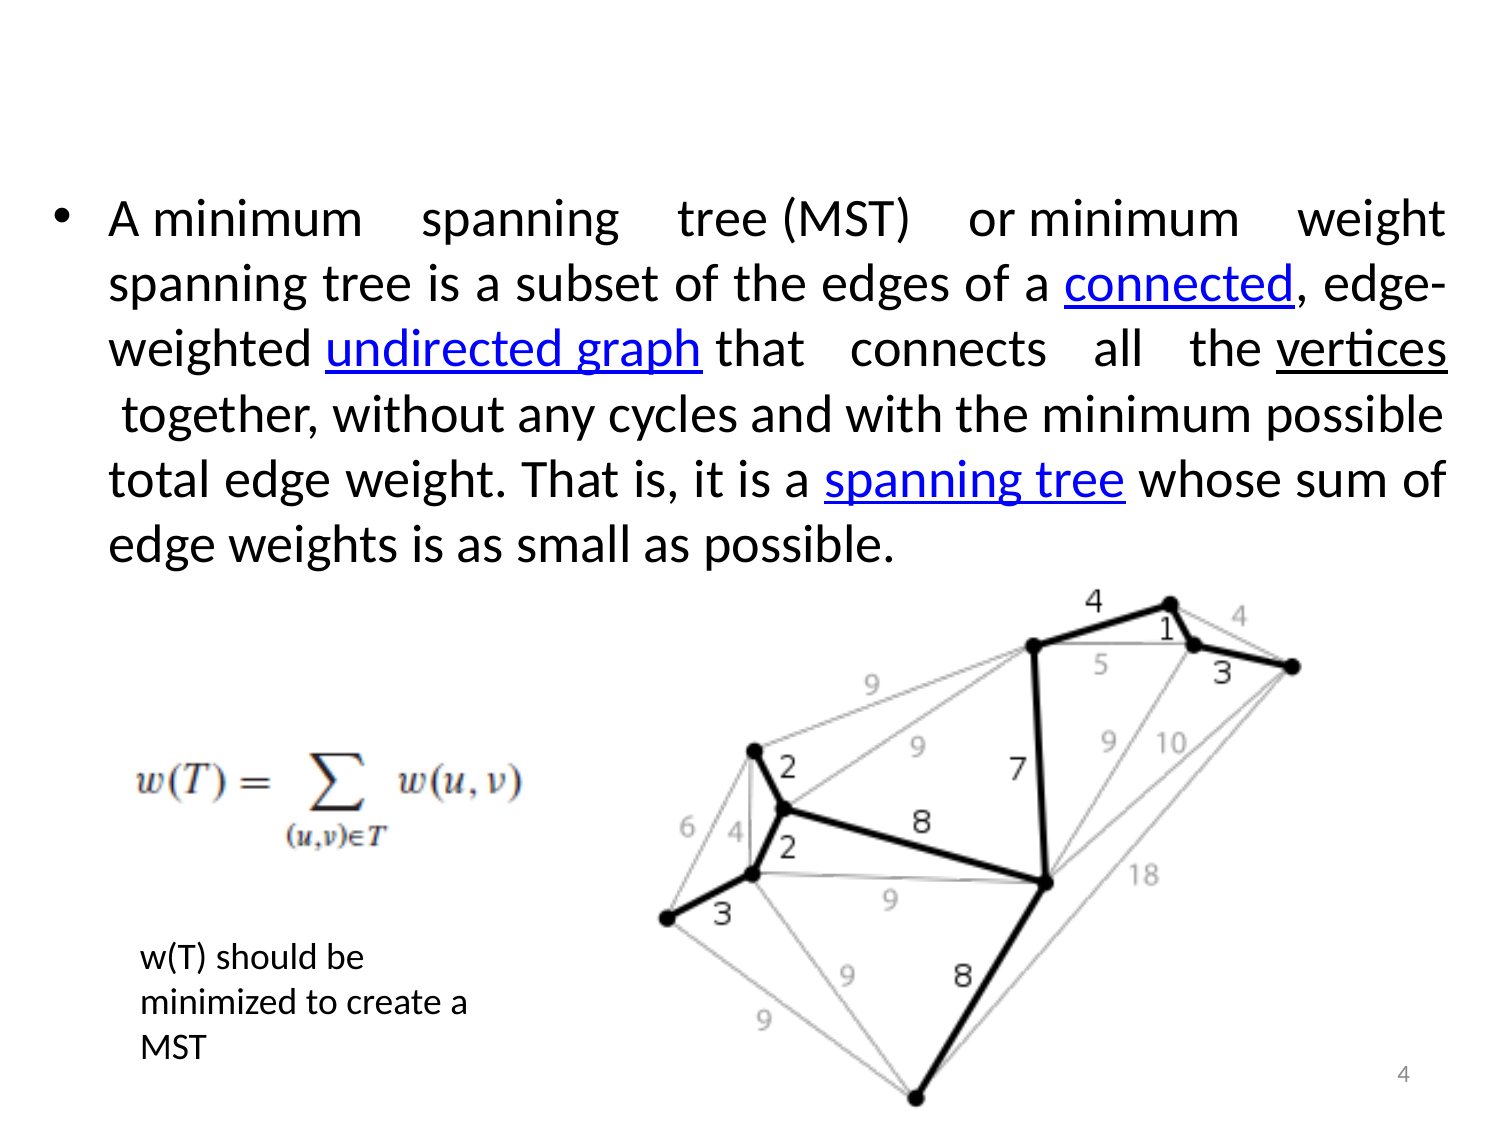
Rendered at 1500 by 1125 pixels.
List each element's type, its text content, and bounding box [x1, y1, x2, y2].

slide_number 4 [1329, 1042, 1425, 1103]
picture [637, 574, 1326, 1125]
picture [124, 724, 538, 864]
text_box w(T) should be minimized to create a MST [124, 924, 488, 1075]
list A minimum spanning tree (MST) or minimum weight spanning tree is a subset of the edges of a connected, edge-weighted undirected graph that connects all the vertices together, without any cycles and with the minimum possible total edge weight. That is, it is a spanning tree whose sum of edge weights is as small as possible. [37, 174, 1463, 1005]
